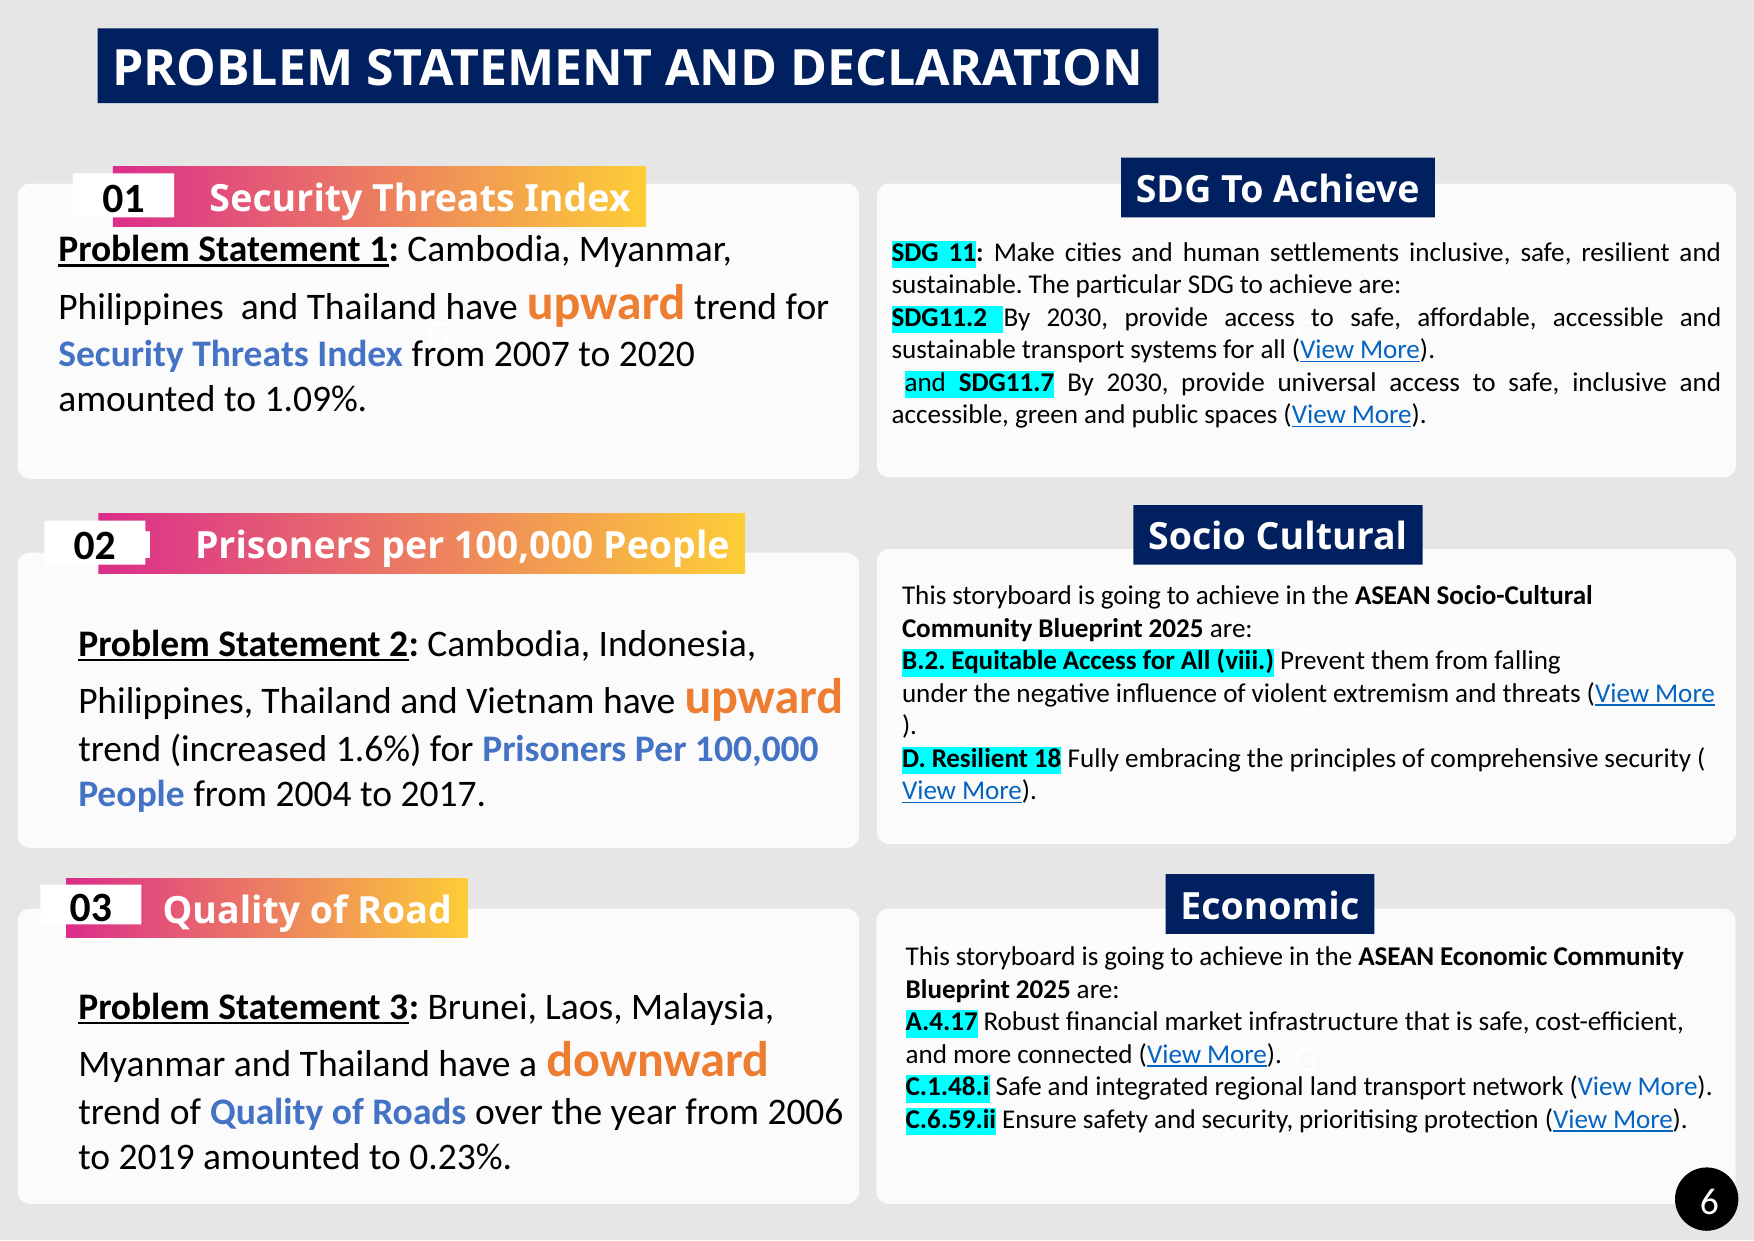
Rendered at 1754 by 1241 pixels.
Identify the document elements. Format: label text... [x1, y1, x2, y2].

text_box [876, 874, 1736, 1204]
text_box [17, 513, 860, 878]
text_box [876, 505, 1737, 849]
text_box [17, 166, 860, 479]
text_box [17, 878, 860, 1204]
text_box PROBLEM STATEMENT AND DECLARATION [97, 28, 1159, 104]
text_box G [875, 182, 1738, 479]
text_box SDG 11: Make cities and human settlements inclusive, safe, resilient and sustainable. The particular SDG to achieve are: SDG11.2 By 2030, provide access to safe, affordable, accessible and sustainable transport systems for all (View More). and SDG11.7 By 2030, provide universal access to safe, inclusive and accessible, green and public spaces (View More). [876, 226, 1737, 437]
text_box SDG To Achieve [1121, 157, 1435, 218]
text_box 6 [1675, 1187, 1739, 1231]
